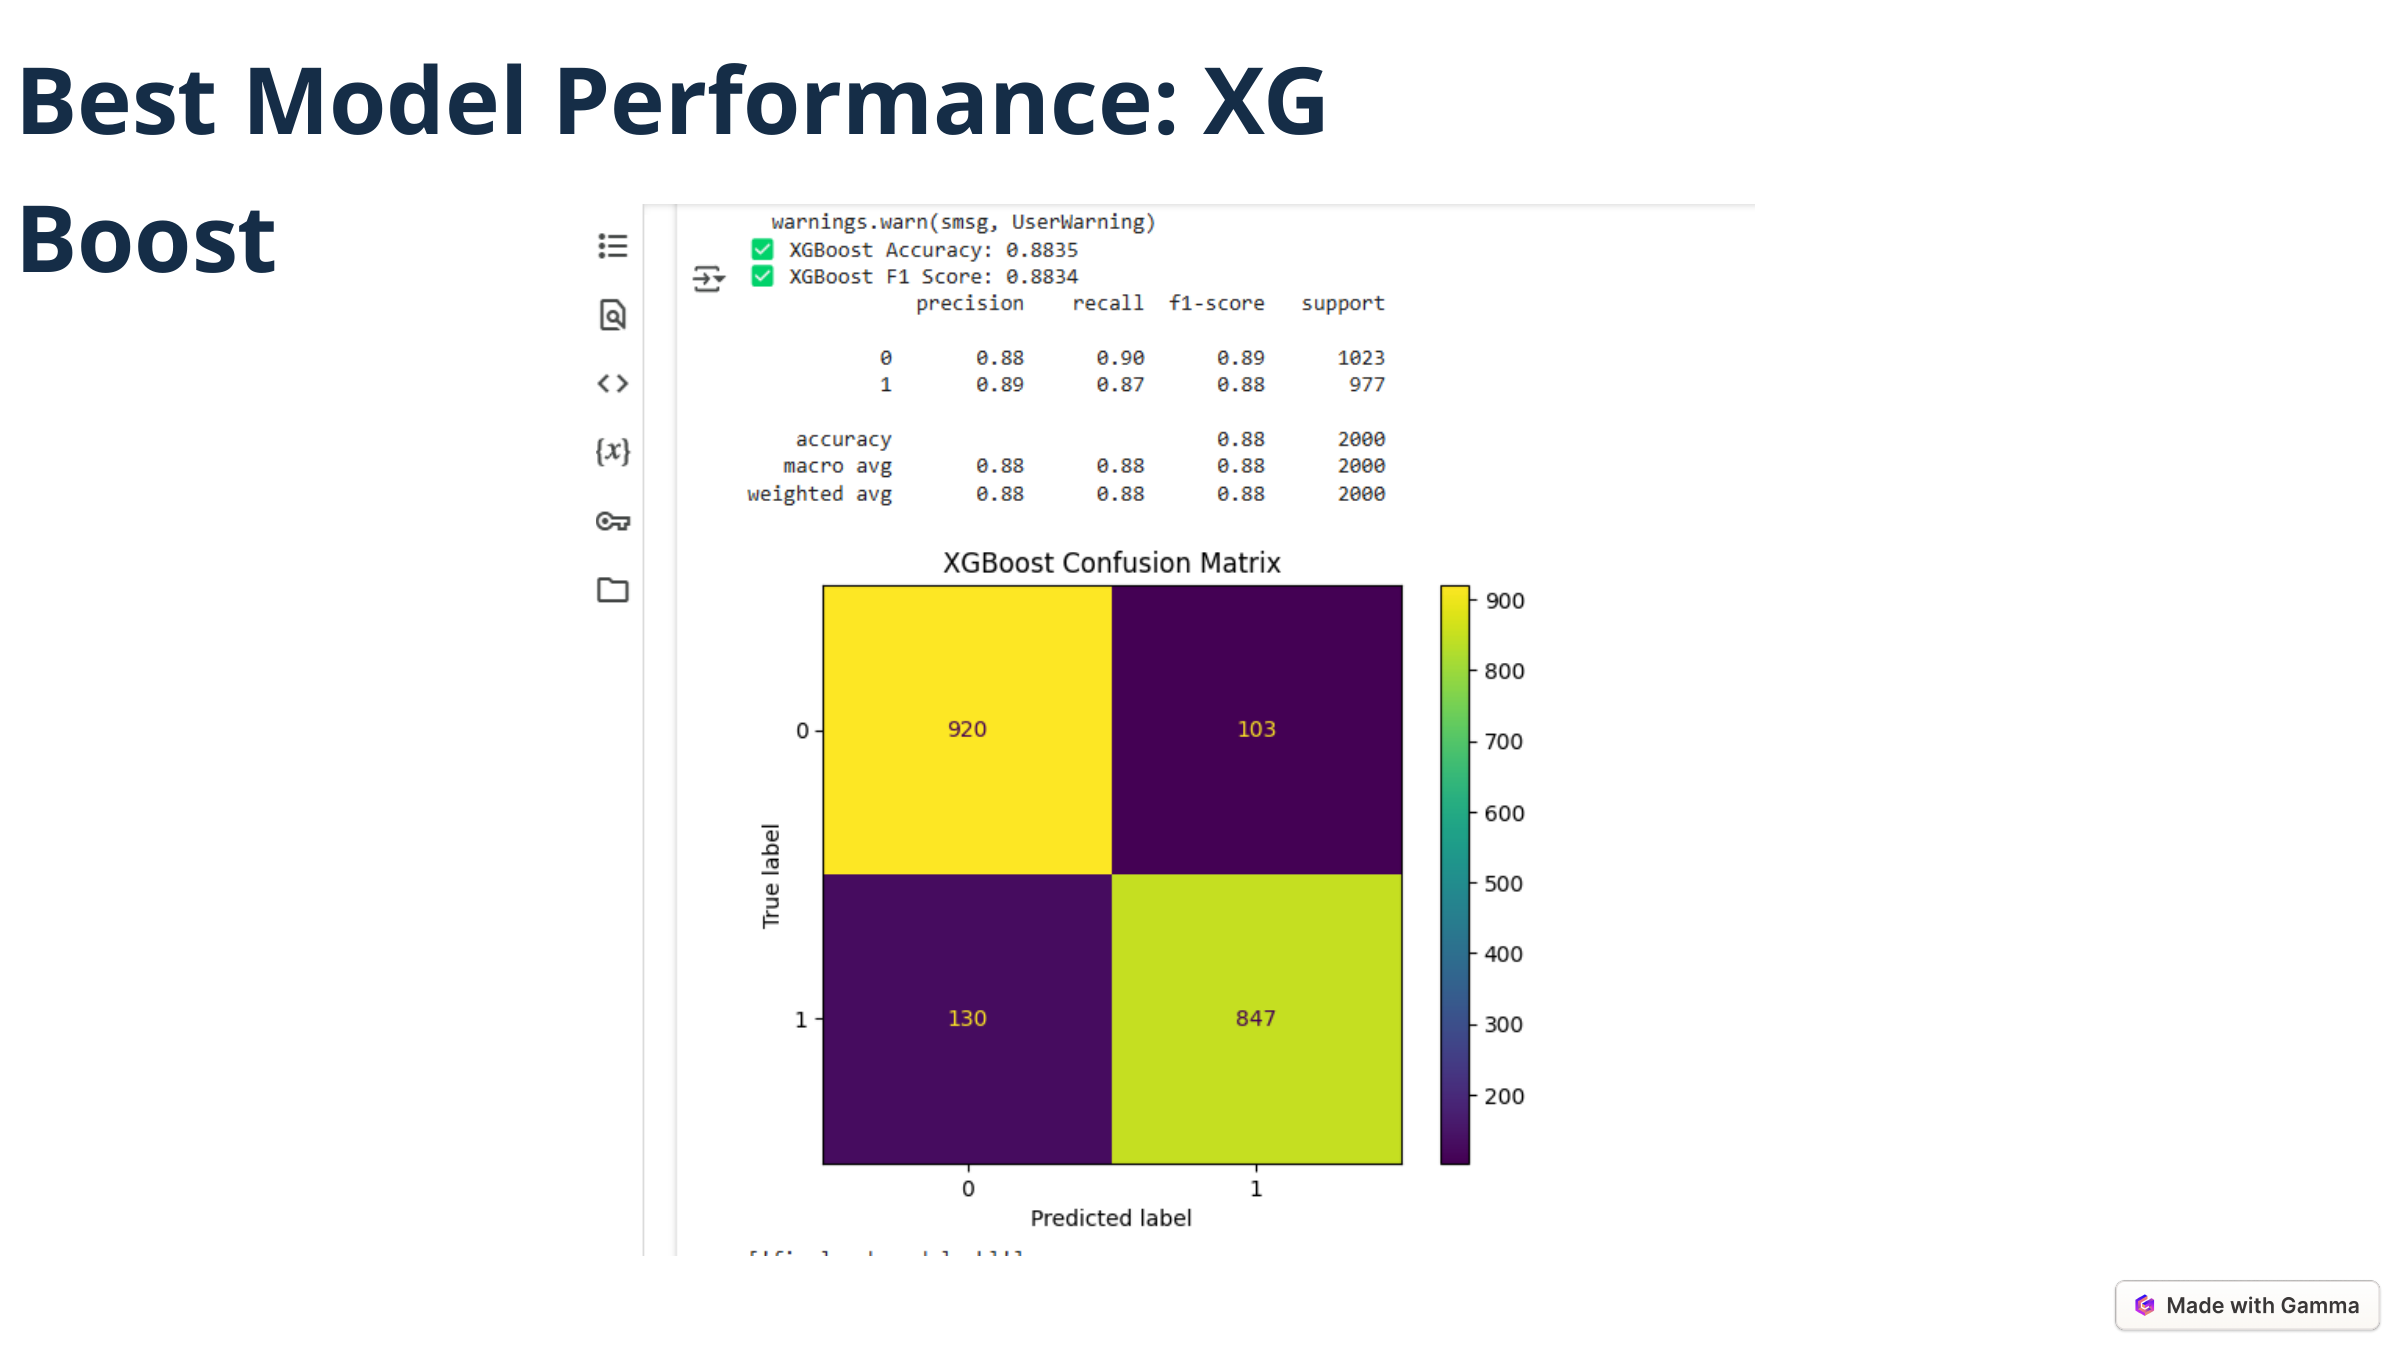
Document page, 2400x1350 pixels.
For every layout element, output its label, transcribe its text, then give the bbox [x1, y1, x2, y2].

text_box Best Model Performance: XG Boost [0, 0, 1623, 306]
picture [2106, 1271, 2389, 1339]
picture [596, 203, 1755, 1256]
